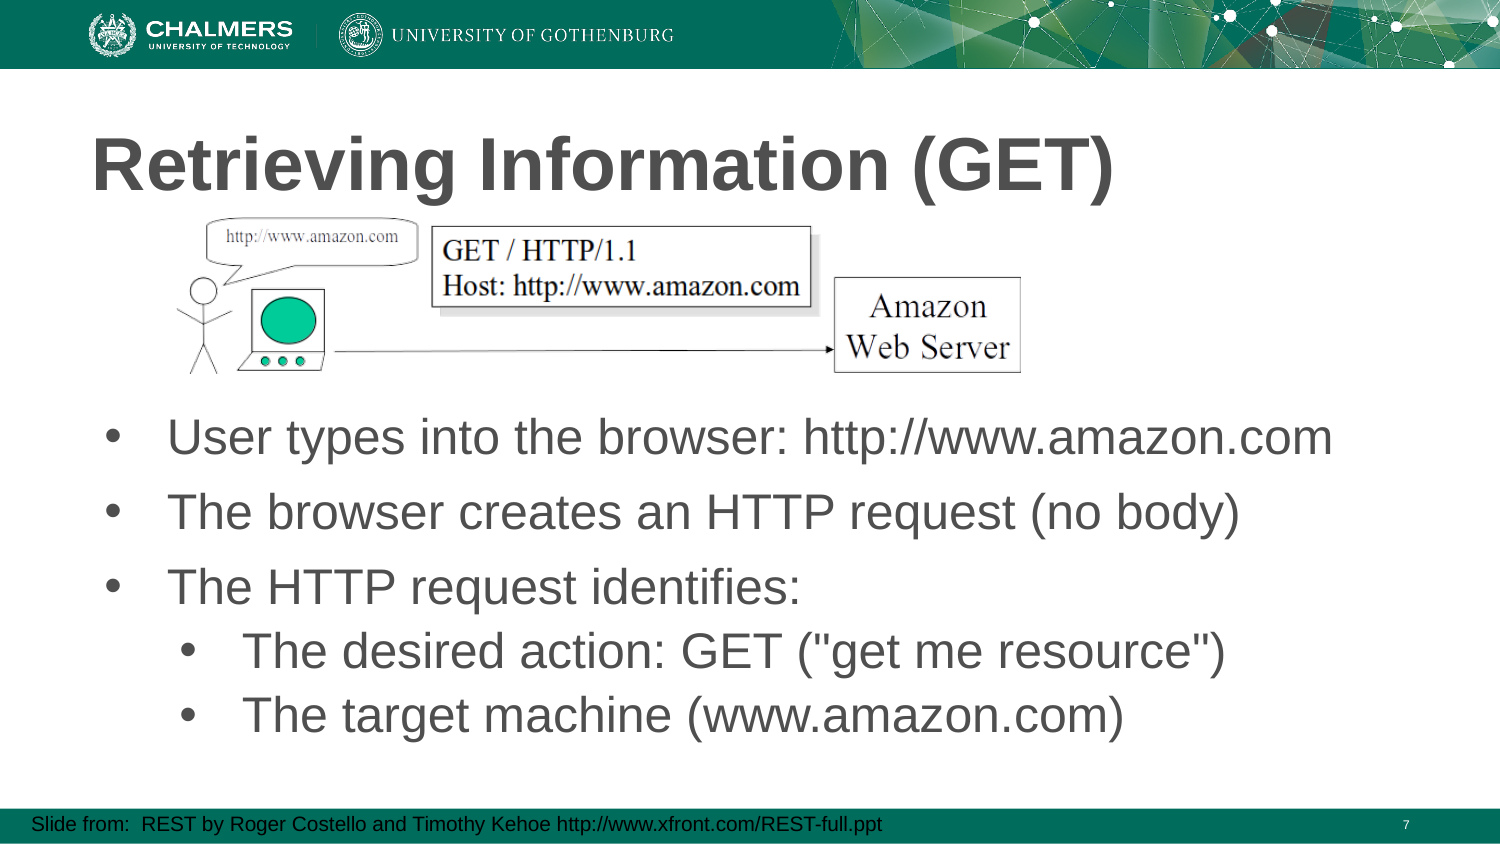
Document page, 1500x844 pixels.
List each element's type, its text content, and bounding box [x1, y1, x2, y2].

text_box Slide from: REST by Roger Costello and Timothy Kehoe http://www.xfront.com/REST-full.ppt [16, 797, 1167, 825]
title Retrieving Information (GET) [76, 100, 1425, 211]
picture [759, 0, 1500, 68]
picture [175, 216, 1022, 374]
slide_number ‹#› [1074, 809, 1425, 844]
list User types into the browser: http://www.amazon.com The browser creates an HTTP request (no body) The HTTP request identifies: The desired action: GET ("get me resource") The target machine (www.amazon.com) [76, 403, 1426, 782]
picture [64, 0, 696, 85]
